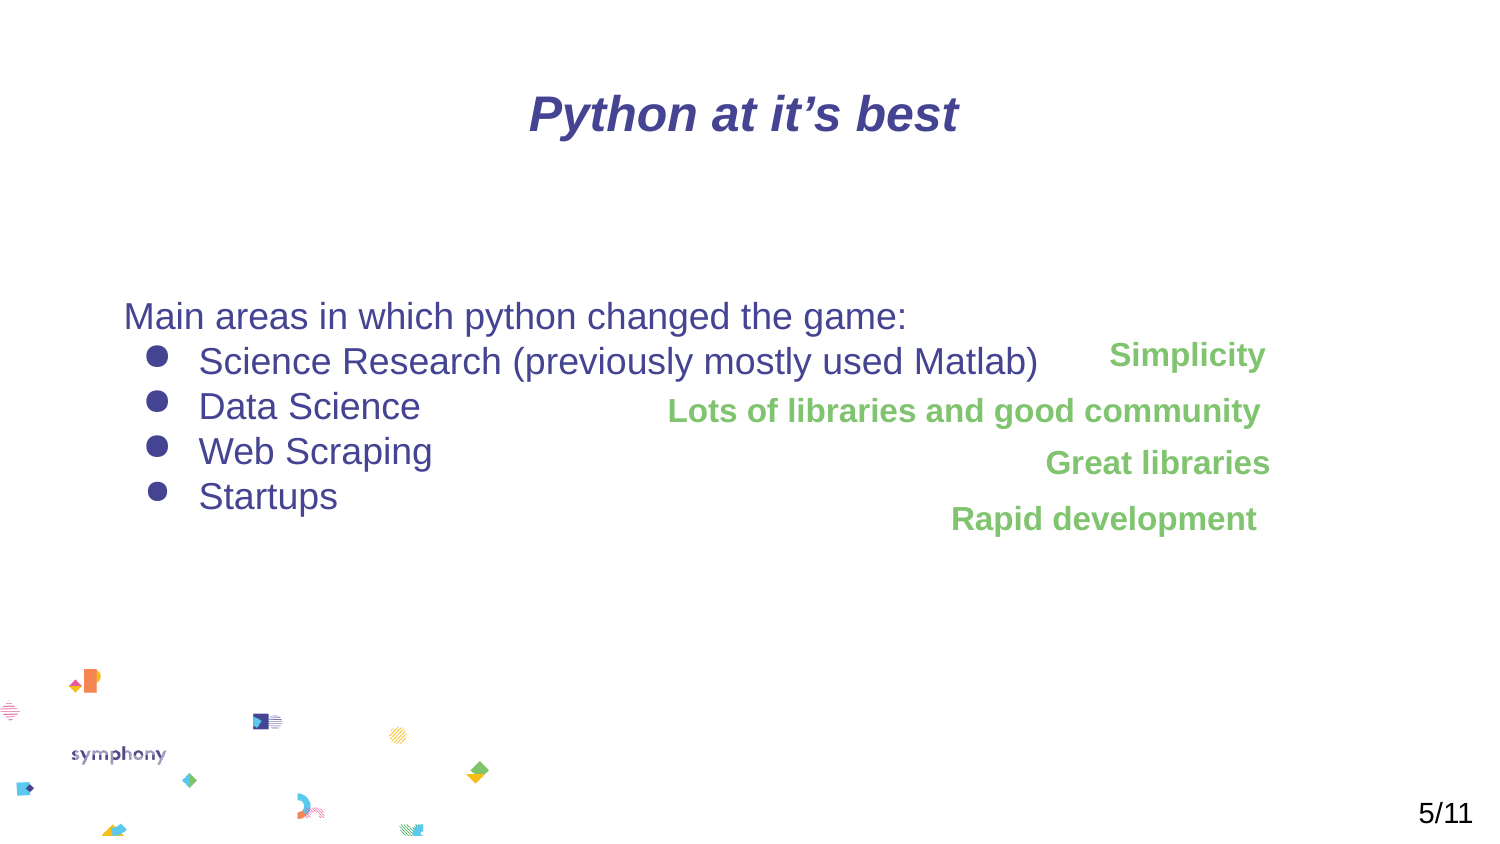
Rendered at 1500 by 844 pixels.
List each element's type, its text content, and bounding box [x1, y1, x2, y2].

slide_number ‹#›/11 [1403, 779, 1494, 844]
picture [0, 0, 1114, 836]
text_box Rapid development [936, 481, 1500, 523]
text_box Lots of libraries and good community [652, 374, 1343, 416]
text_box Main areas in which python changed the game: Science Research (previously mostly used Matlab) Data Science Web Scraping Startups [108, 276, 1337, 482]
text_box Great libraries [926, 426, 1287, 467]
text_box Simplicity [1094, 317, 1301, 359]
text_box Python at it’s best [241, 66, 1261, 172]
